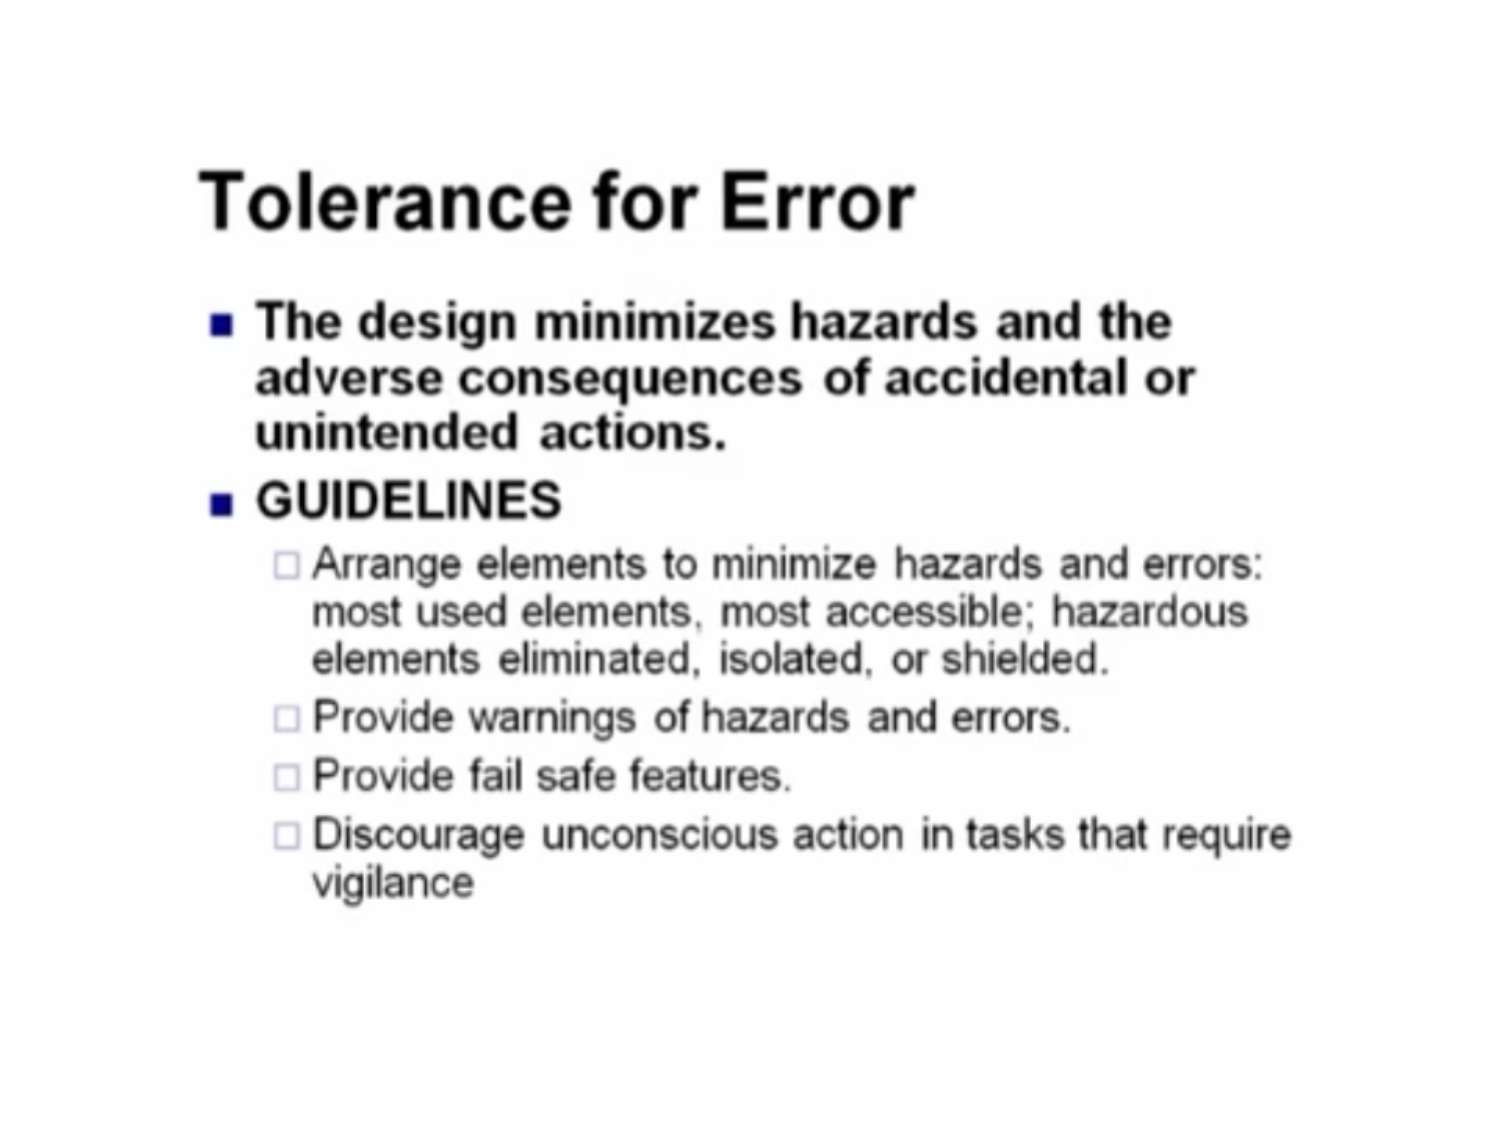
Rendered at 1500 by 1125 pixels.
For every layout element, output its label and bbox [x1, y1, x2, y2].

picture [192, 149, 1308, 976]
